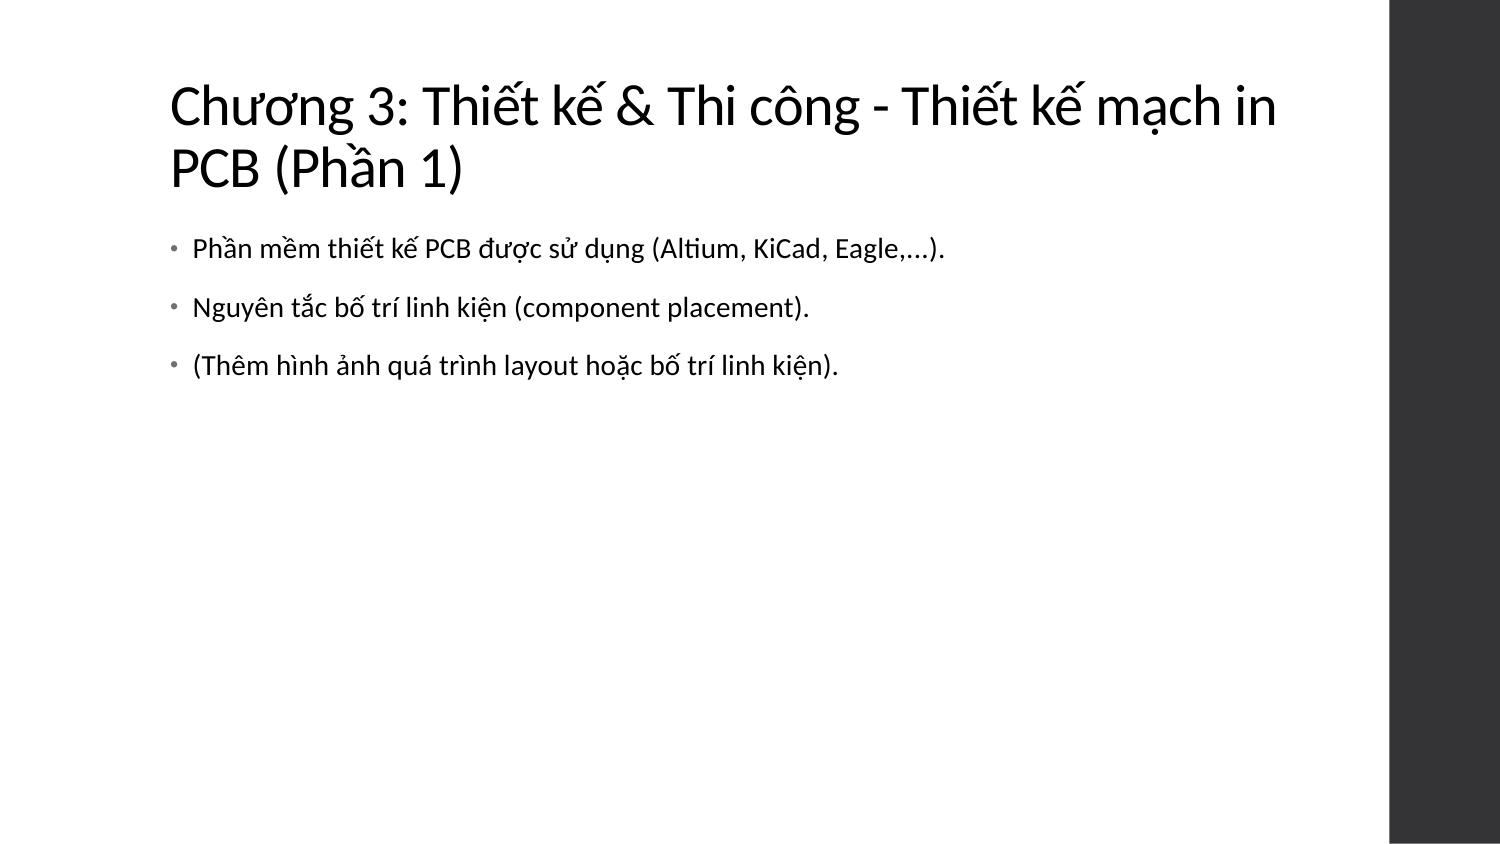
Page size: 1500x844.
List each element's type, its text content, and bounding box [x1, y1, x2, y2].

list Phần mềm thiết kế PCB được sử dụng (Altium, KiCad, Eagle,...). Nguyên tắc bố trí linh kiện (component placement). (Thêm hình ảnh quá trình layout hoặc bố trí linh kiện). [155, 225, 1213, 761]
title Chương 3: Thiết kế & Thi công - Thiết kế mạch in PCB (Phần 1) [155, 45, 1348, 209]
